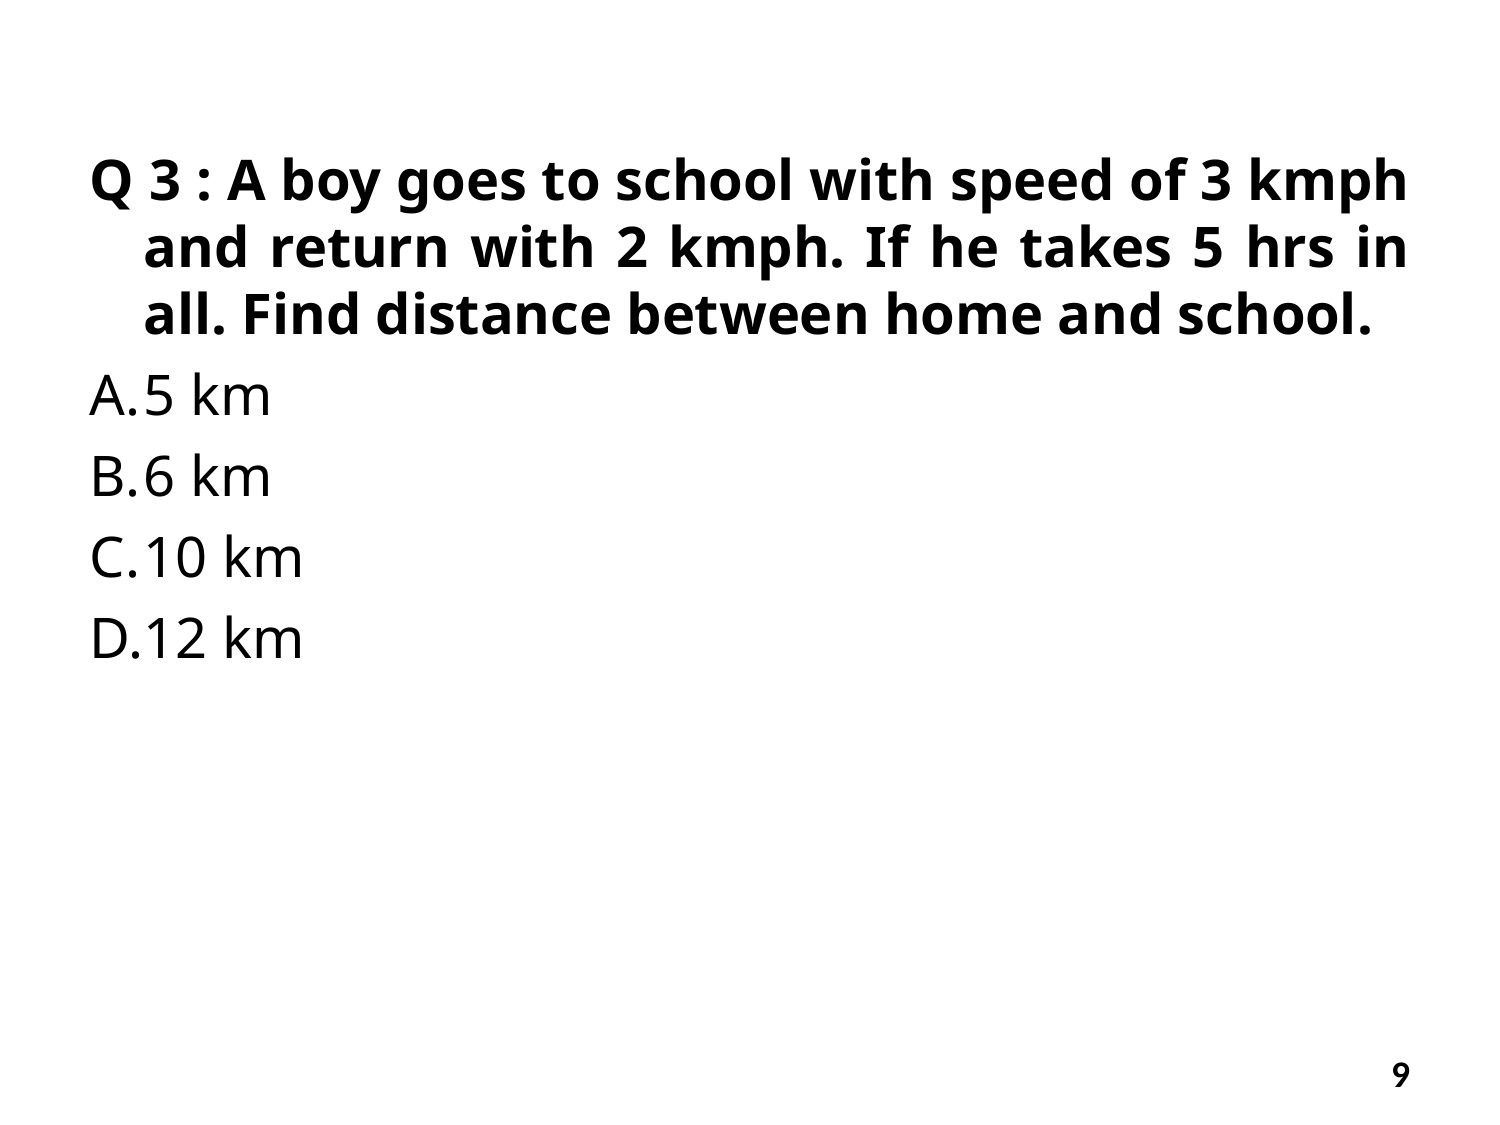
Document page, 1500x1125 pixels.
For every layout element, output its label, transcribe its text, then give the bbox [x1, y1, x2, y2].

slide_number 9 [1074, 1042, 1425, 1103]
text_box Q 3 : A boy goes to school with speed of 3 kmph and return with 2 kmph. If he takes 5 hrs in all. Find distance between home and school. 5 km 6 km 10 km 12 km [74, 137, 1425, 750]
